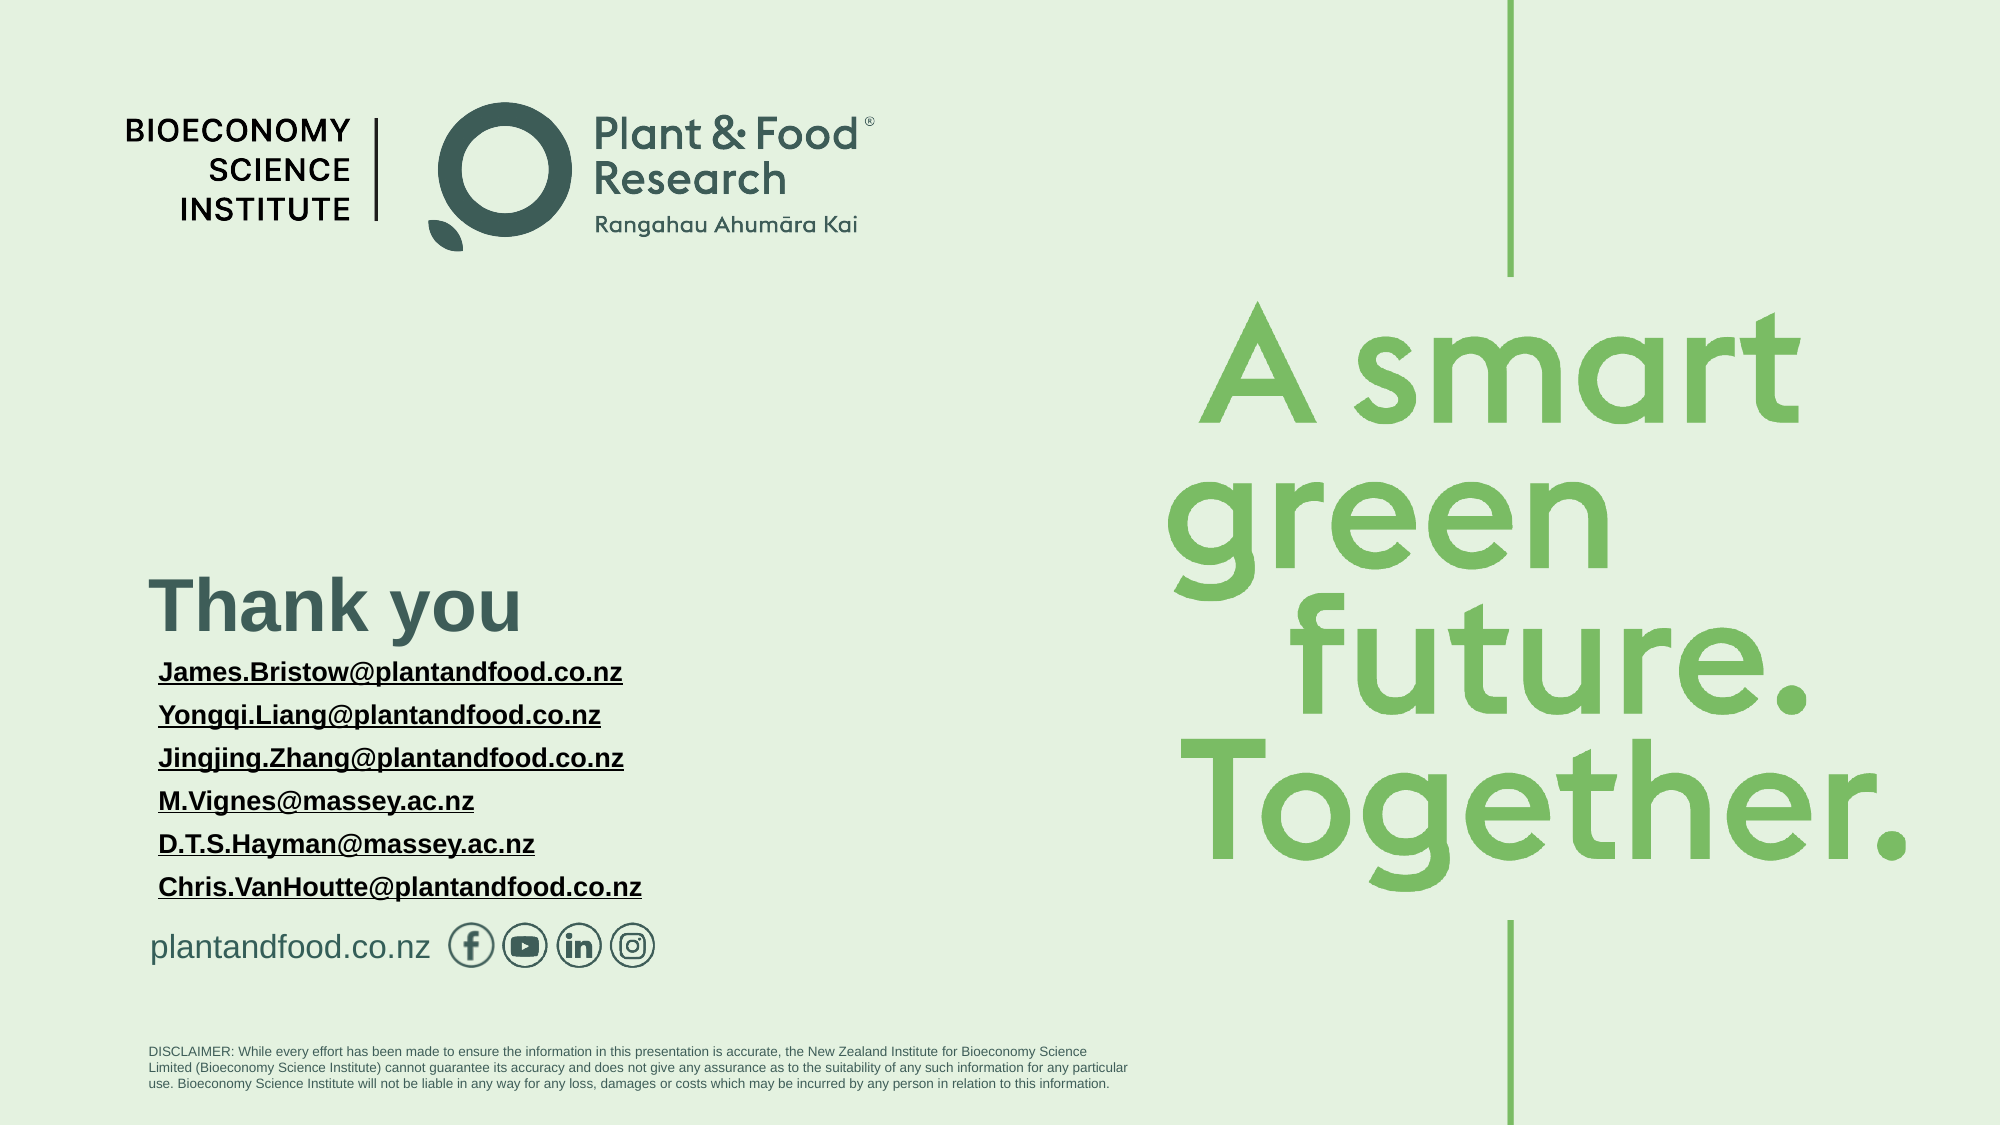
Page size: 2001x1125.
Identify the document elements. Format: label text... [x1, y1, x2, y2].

subtitle James.Bristow@plantandfood.co.nz Yongqi.Liang@plantandfood.co.nz Jingjing.Zhang@plantandfood.co.nz M.Vignes@massey.ac.nz D.T.S.Hayman@massey.ac.nz Chris.VanHoutte@plantandfood.co.nz [143, 646, 1139, 991]
picture [1168, 0, 1906, 1125]
picture [88, 55, 910, 284]
